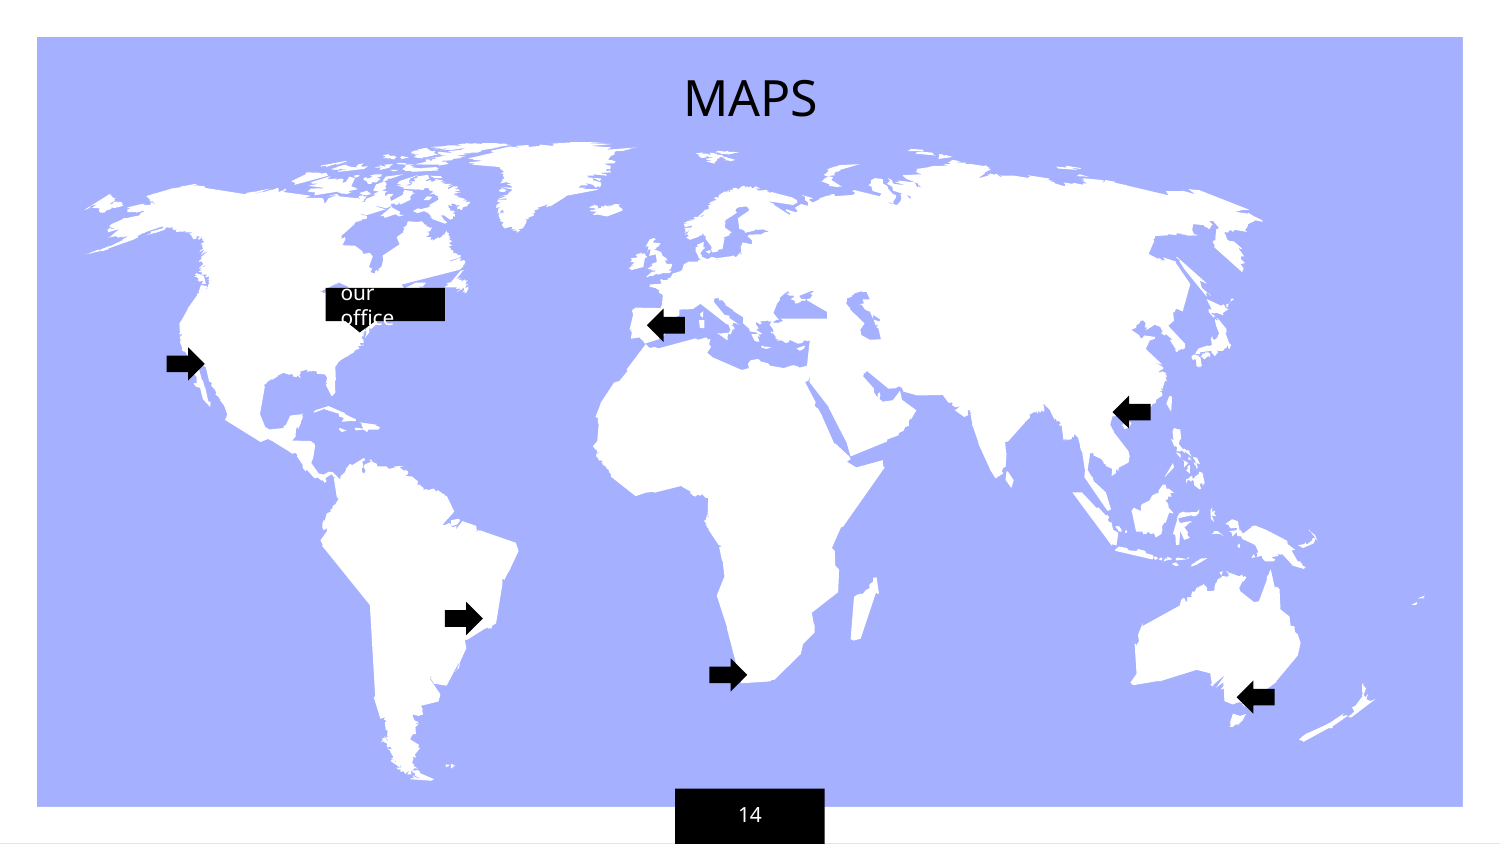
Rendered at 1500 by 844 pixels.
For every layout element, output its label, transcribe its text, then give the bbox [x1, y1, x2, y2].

title MAPS [39, 37, 1462, 155]
text_box our office [325, 287, 445, 333]
text_box [166, 347, 205, 381]
text_box [320, 160, 368, 172]
text_box [1299, 683, 1376, 742]
text_box [709, 658, 748, 692]
text_box [646, 308, 685, 342]
text_box [468, 155, 616, 233]
text_box [396, 155, 466, 172]
text_box [588, 203, 623, 217]
text_box [938, 155, 953, 159]
text_box [697, 155, 736, 164]
text_box [1130, 569, 1301, 705]
text_box [1229, 713, 1246, 727]
text_box [84, 172, 519, 781]
slide_number 14 [675, 788, 825, 844]
text_box [1225, 519, 1307, 570]
text_box [592, 159, 1263, 684]
text_box [1112, 395, 1151, 429]
text_box [1236, 680, 1275, 714]
text_box [374, 164, 393, 170]
text_box [382, 155, 397, 160]
text_box [1297, 529, 1318, 548]
text_box [444, 601, 483, 636]
